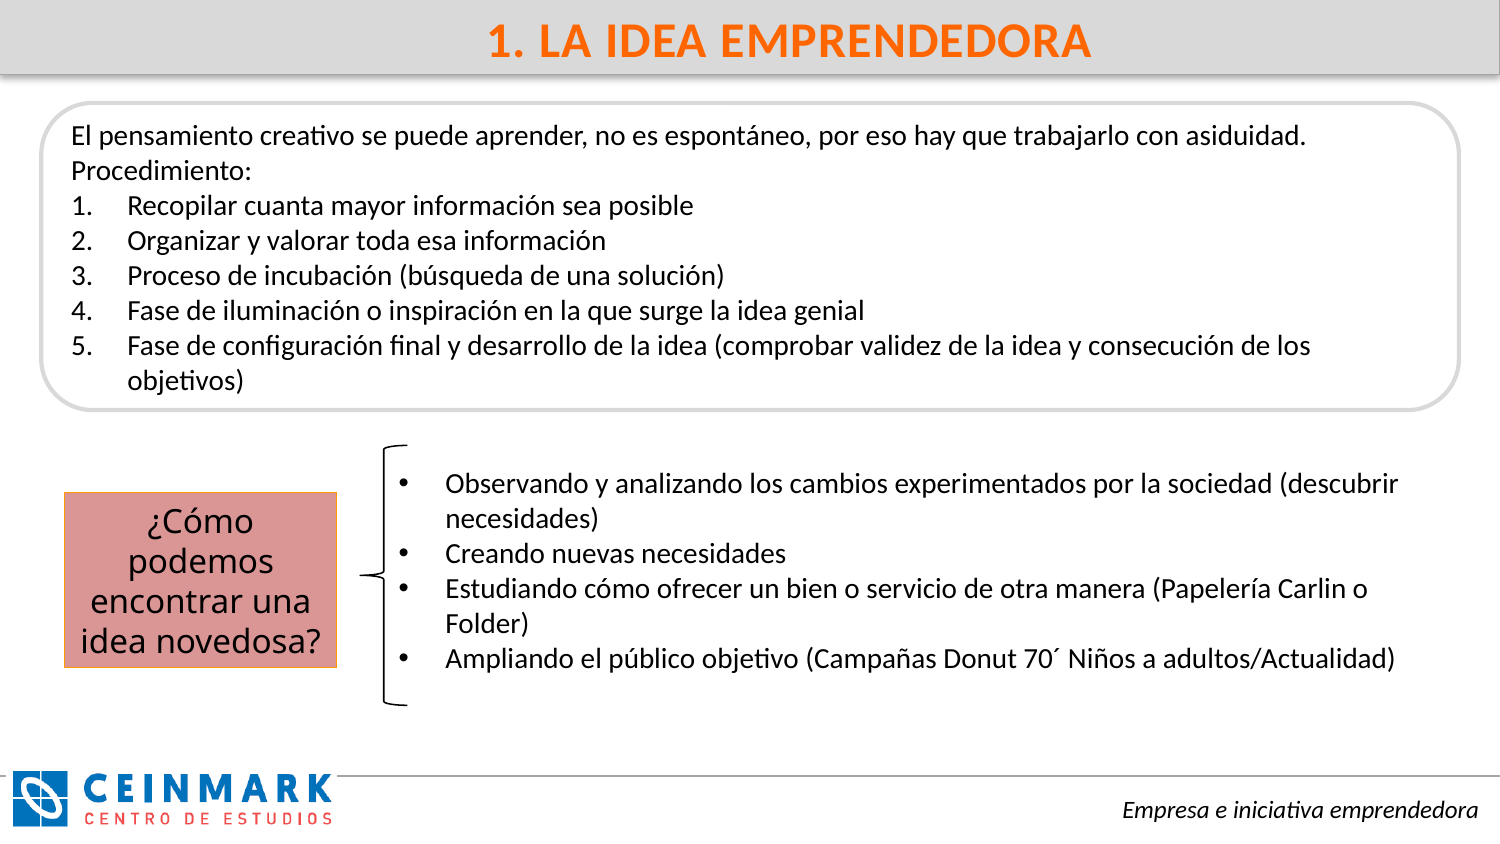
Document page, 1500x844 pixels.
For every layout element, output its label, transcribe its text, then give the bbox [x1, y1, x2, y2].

text_box [359, 444, 408, 707]
text_box El pensamiento creativo se puede aprender, no es espontáneo, por eso hay que trabajarlo con asiduidad. Procedimiento: Recopilar cuanta mayor información sea posible Organizar y valorar toda esa información Proceso de incubación (búsqueda de una solución) Fase de iluminación o inspiración en la que surge la idea genial Fase de configuración final y desarrollo de la idea (comprobar validez de la idea y consecución de los objetivos) [39, 100, 1461, 413]
picture [5, 764, 337, 832]
text_box [962, 32, 1459, 88]
text_box Observando y analizando los cambios experimentados por la sociedad (descubrir necesidades) Creando nuevas necesidades Estudiando cómo ofrecer un bien o servicio de otra manera (Papelería Carlin o Folder) Ampliando el público objetivo (Campañas Donut 70´ Niños a adultos/Actualidad) [408, 457, 1435, 682]
text_box 1. LA IDEA EMPRENDEDORA [0, 0, 1500, 74]
text_box ¿Cómo podemos encontrar una idea novedosa? [64, 492, 337, 668]
text_box Empresa e iniciativa emprendedora [342, 786, 1495, 832]
